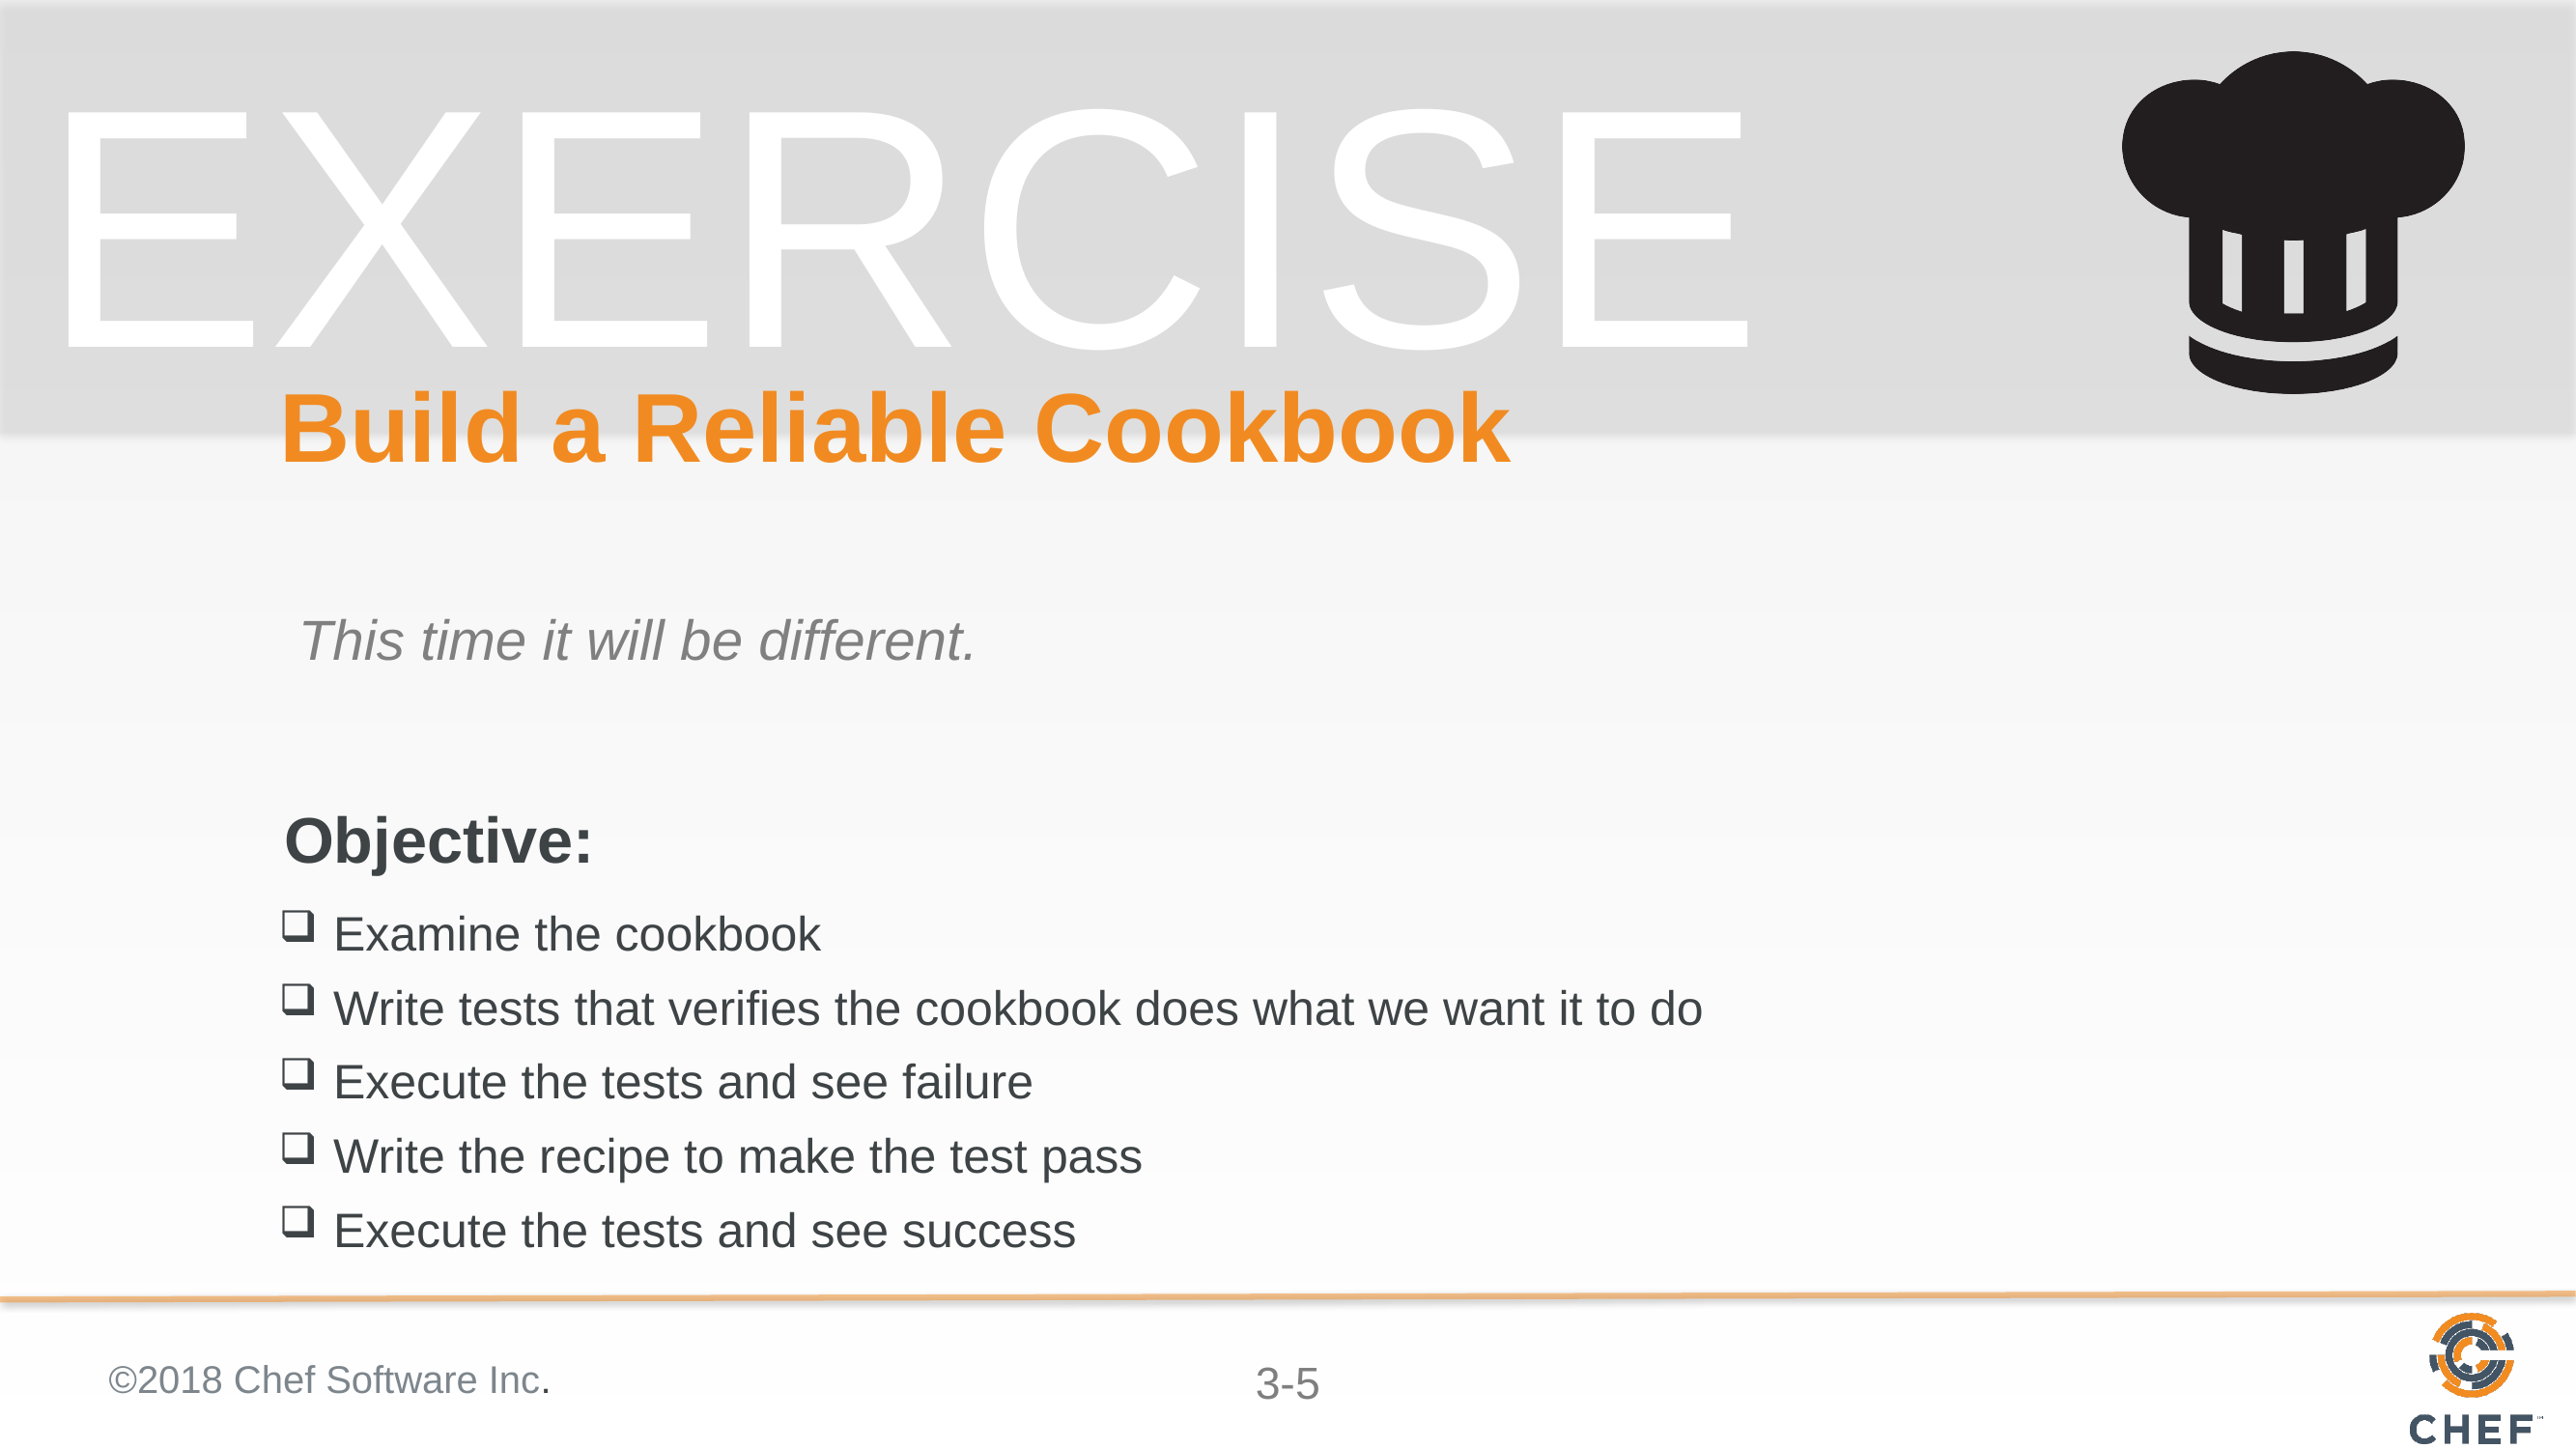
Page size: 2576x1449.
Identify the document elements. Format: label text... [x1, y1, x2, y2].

title Build a Reliable Cookbook [265, 363, 2217, 498]
picture [2122, 51, 2465, 399]
list Examine the cookbook Write tests that verifies the cookbook does what we want it to do Execute the tests and see failure Write the recipe to make the test pass Execute the tests and see success [265, 895, 2217, 1284]
picture [2399, 1297, 2551, 1449]
list This time it will be different. [265, 516, 2217, 759]
